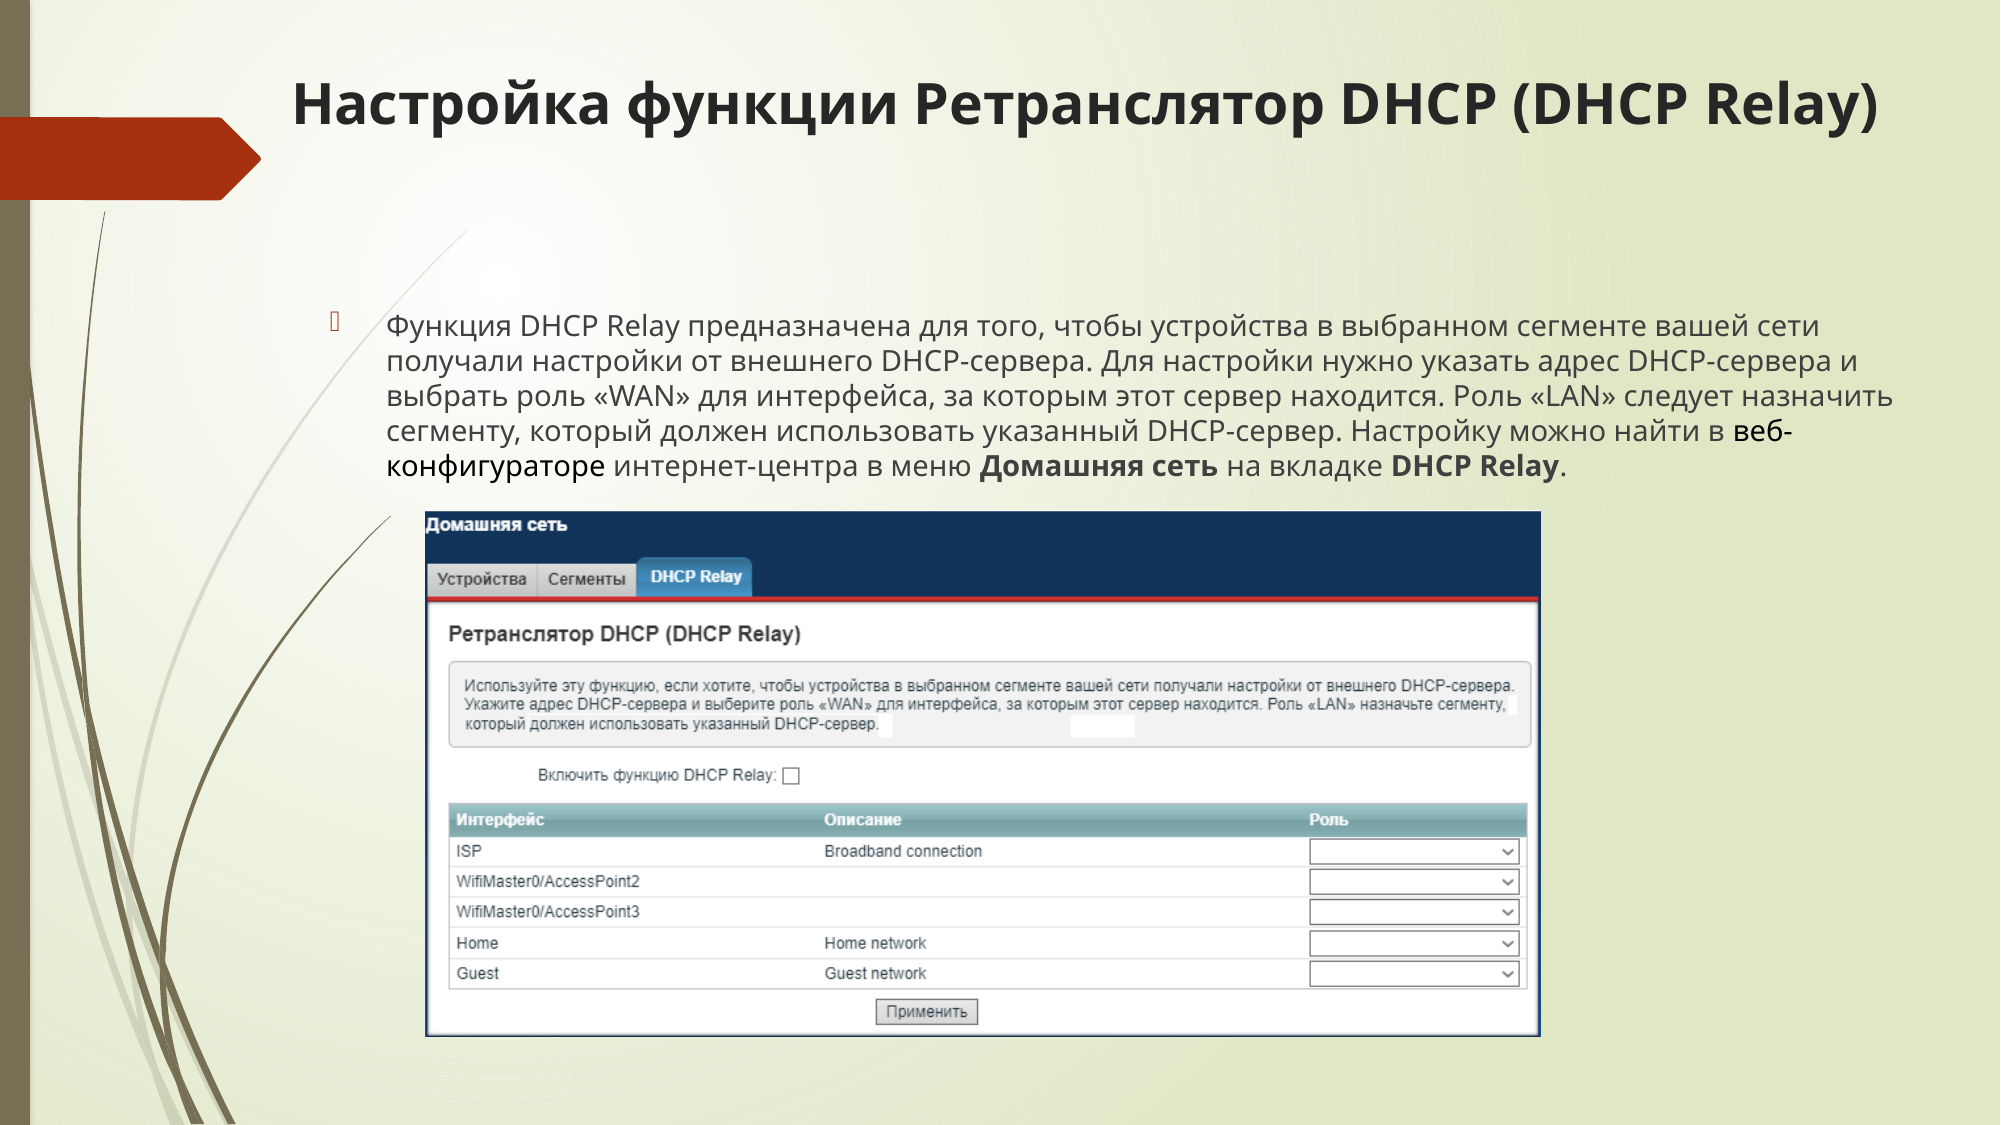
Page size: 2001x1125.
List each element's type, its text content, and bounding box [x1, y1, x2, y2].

title Настройка функции Ретранслятор DHCP (DHCP Relay) [276, 60, 1901, 262]
list Функция DHCP Relay предназначена для того, чтобы устройства в выбранном сегменте вашей сети получали настройки от внешнего DHCP-сервера. Для настройки нужно указать адрес DHCP-сервера и выбрать роль «WAN» для интерфейса, за которым этот сервер находится. Роль «LAN» следует назначить сегменту, который должен использовать указанный DHCP-сервер. Настройку можно найти в веб-конфигураторе интернет-центра в меню Домашняя сеть на вкладке DHCP Relay. [314, 299, 1926, 681]
picture [425, 509, 1542, 1038]
